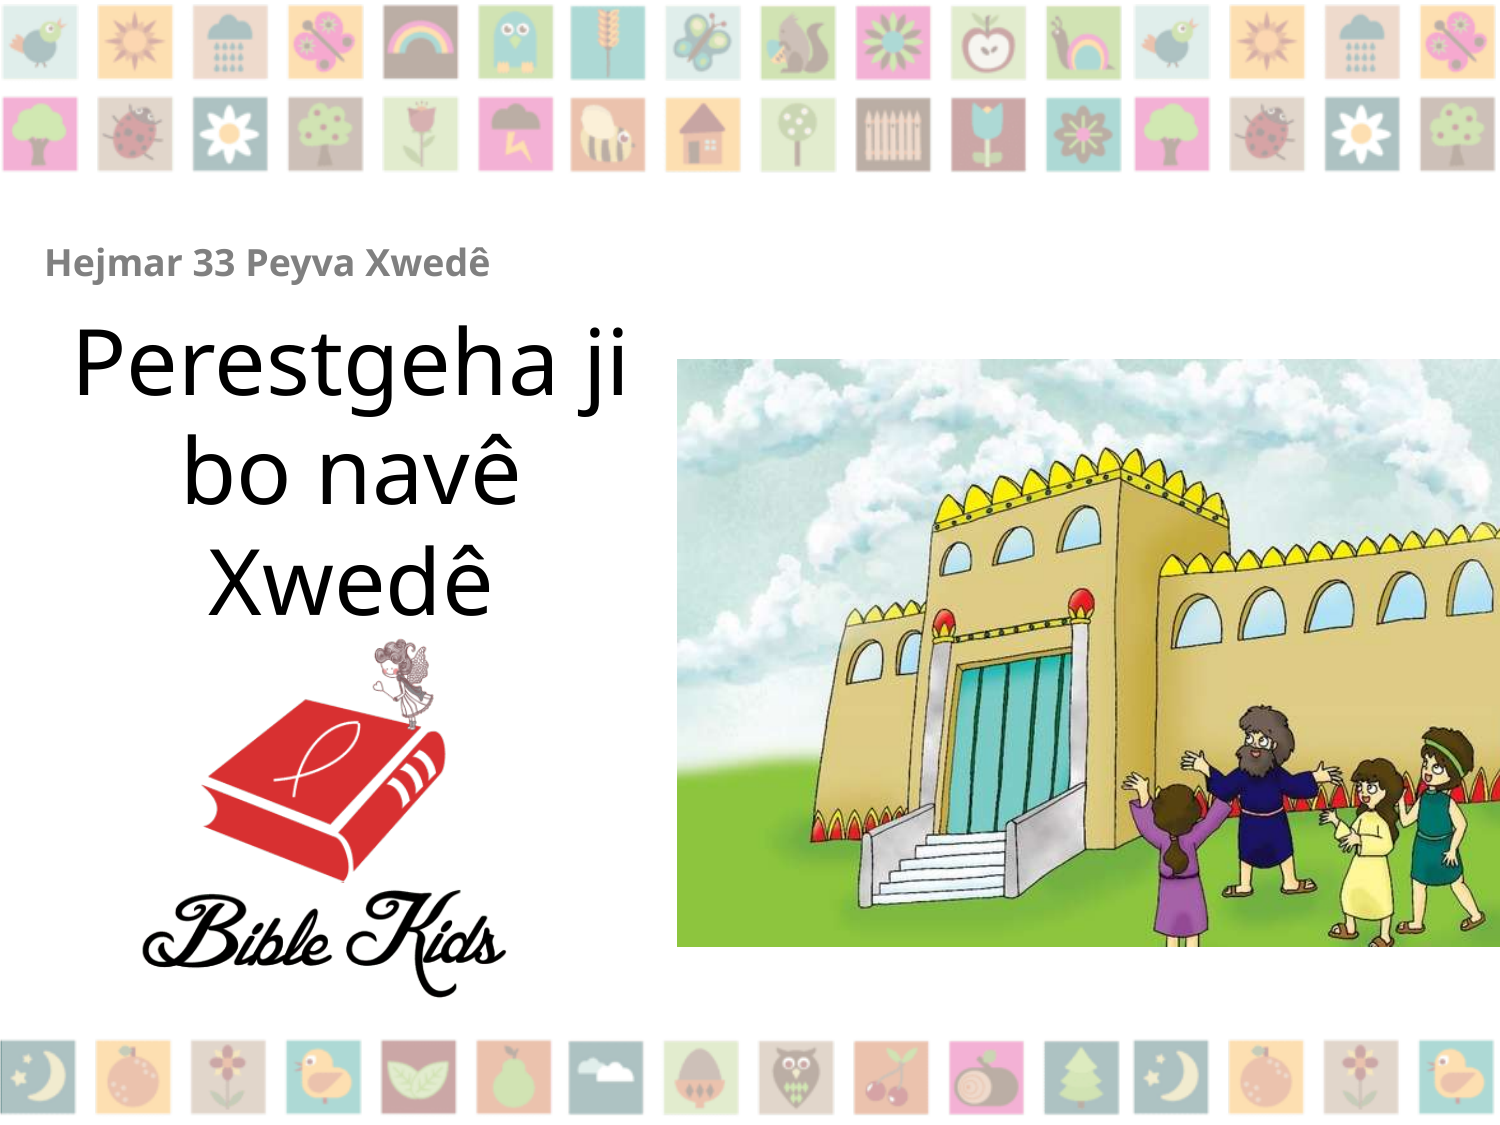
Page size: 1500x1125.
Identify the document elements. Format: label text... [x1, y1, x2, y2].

picture [677, 359, 1500, 947]
text_box Perestgeha ji bo navê Xwedê [28, 296, 674, 641]
text_box Hejmar 33 Peyva Xwedê [29, 231, 543, 292]
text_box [0, 3, 1500, 181]
picture [117, 600, 544, 1027]
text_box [0, 1028, 1500, 1118]
